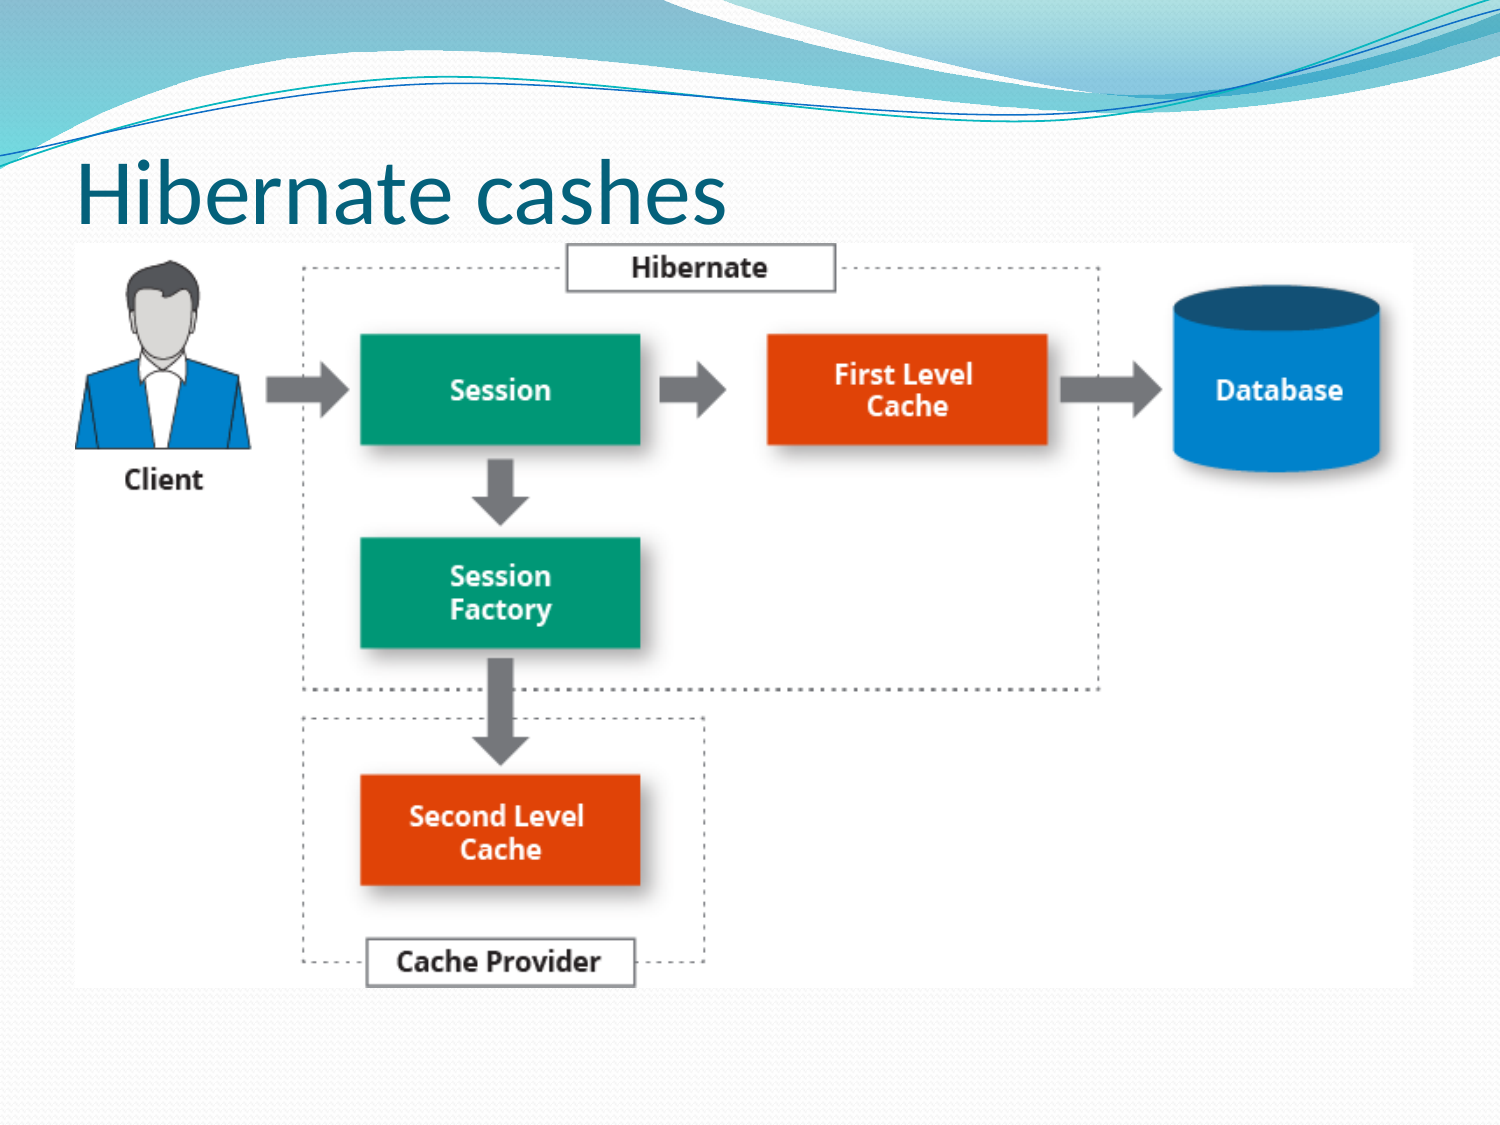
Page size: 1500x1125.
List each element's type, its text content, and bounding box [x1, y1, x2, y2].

title Hibernate cashes [75, 115, 1425, 244]
picture [74, 243, 1413, 988]
